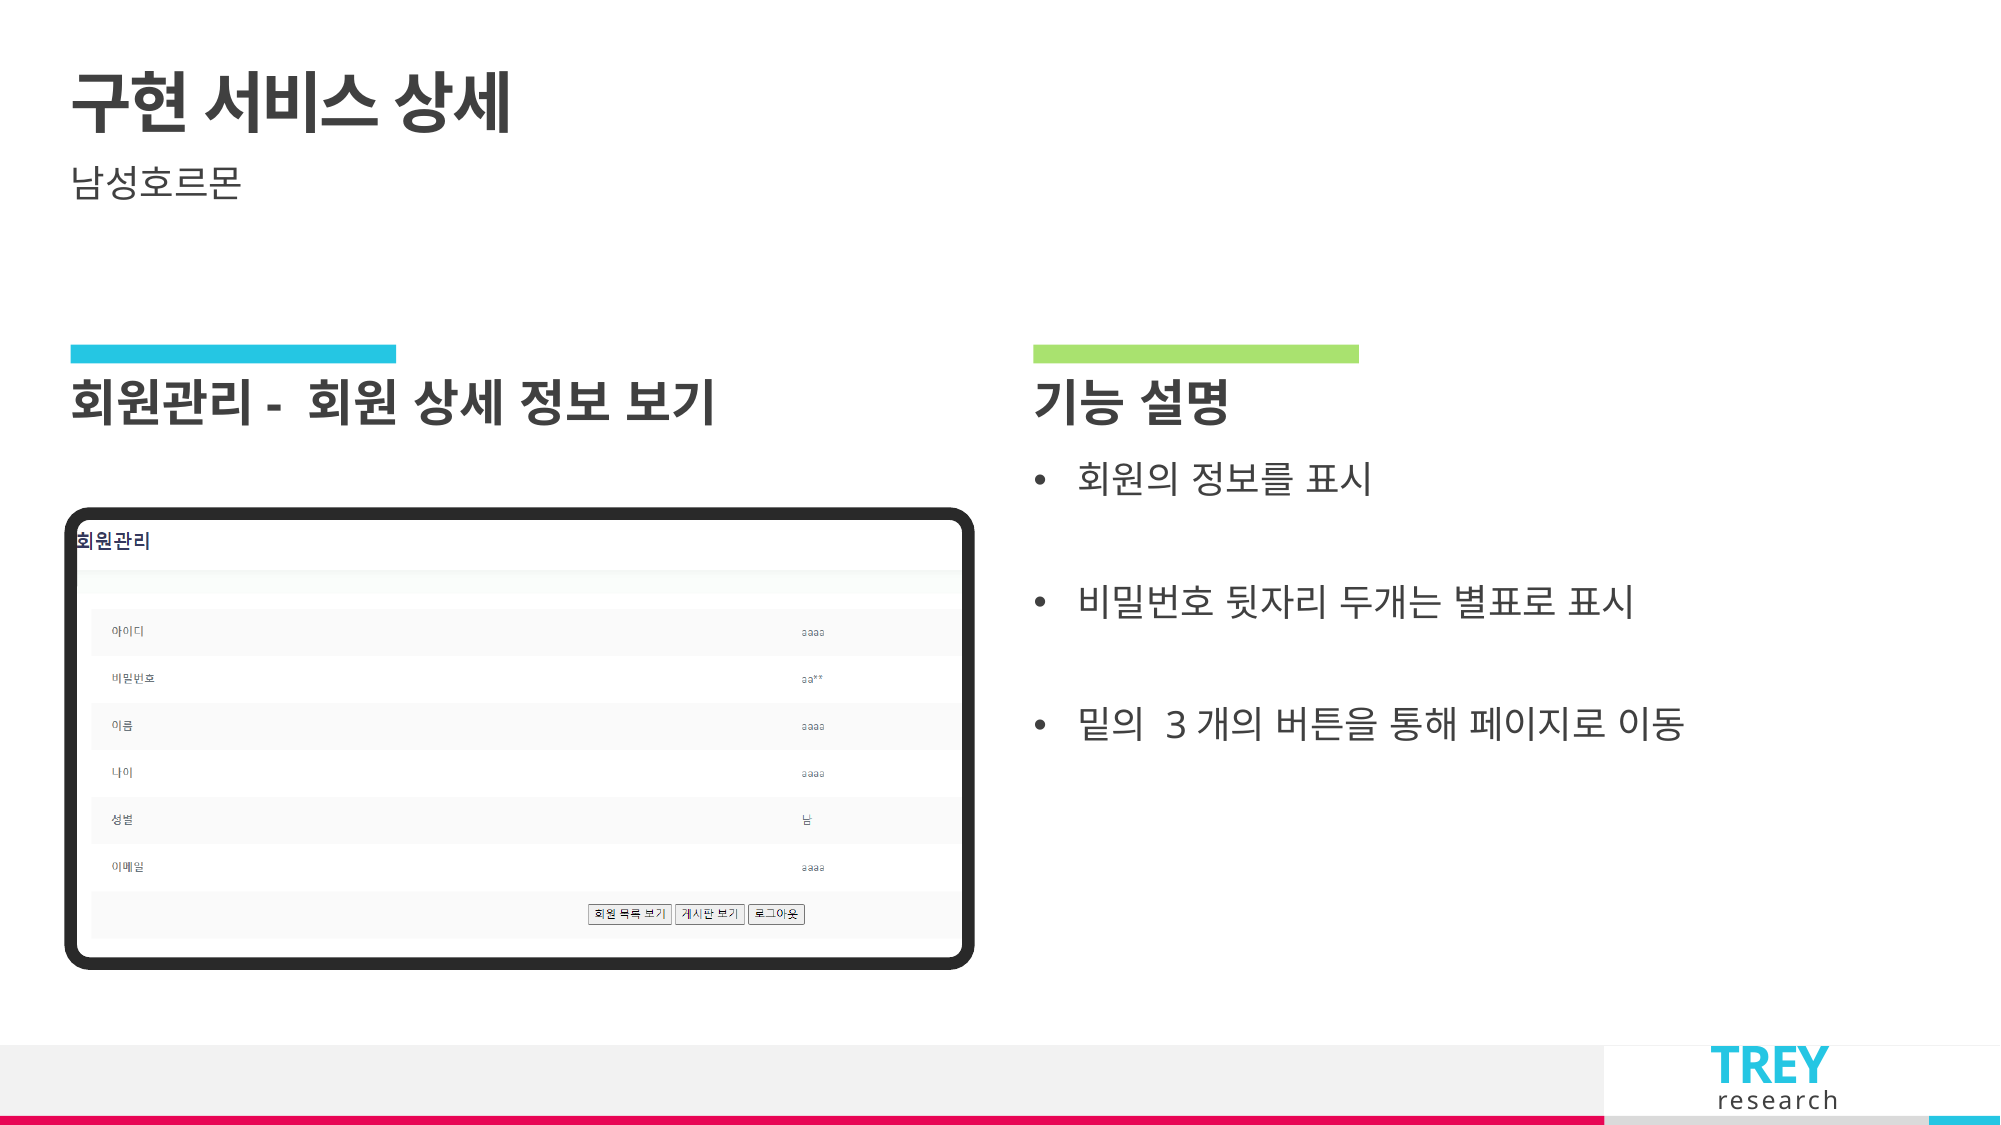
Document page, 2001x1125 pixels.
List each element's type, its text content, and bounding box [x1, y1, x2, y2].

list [70, 513, 969, 964]
title 구현 서비스 상세 [70, 70, 1932, 142]
list 회원관리- 회원 상세 정보 보기 [70, 378, 969, 438]
list 회원의 정보를 표시 비밀번호 뒷자리 두개는 별표로 표시 밑의 3개의 버튼을 통해 페이지로 이동 [1033, 461, 1932, 1016]
list 기능 설명 [1033, 378, 1932, 438]
list 남성호르몬 [70, 165, 1931, 225]
